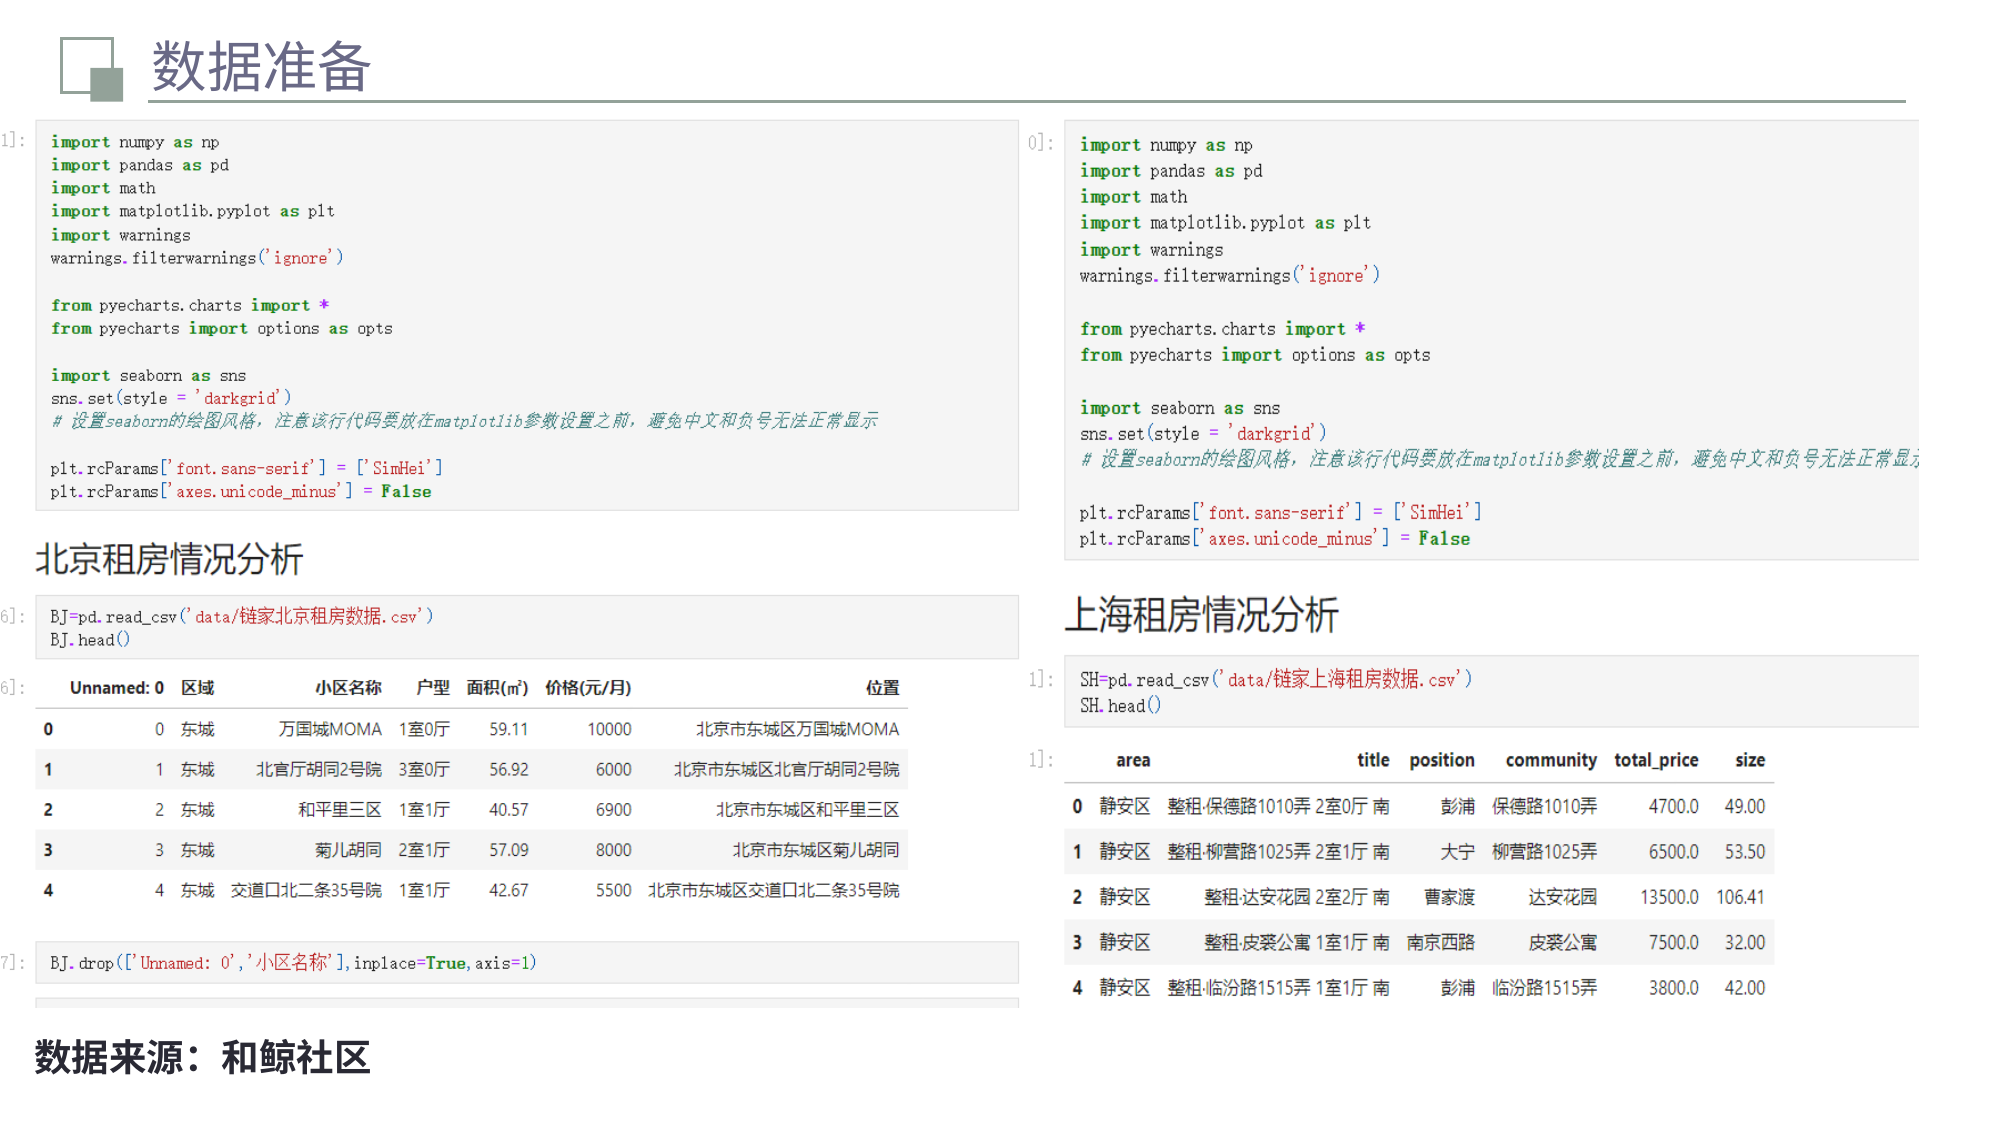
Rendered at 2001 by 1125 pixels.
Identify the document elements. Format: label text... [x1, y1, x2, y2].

text_box 数据来源：和鲸社区 [19, 1026, 632, 1087]
text_box 数据准备 [141, 41, 732, 98]
picture [0, 105, 1919, 1044]
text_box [61, 38, 123, 102]
